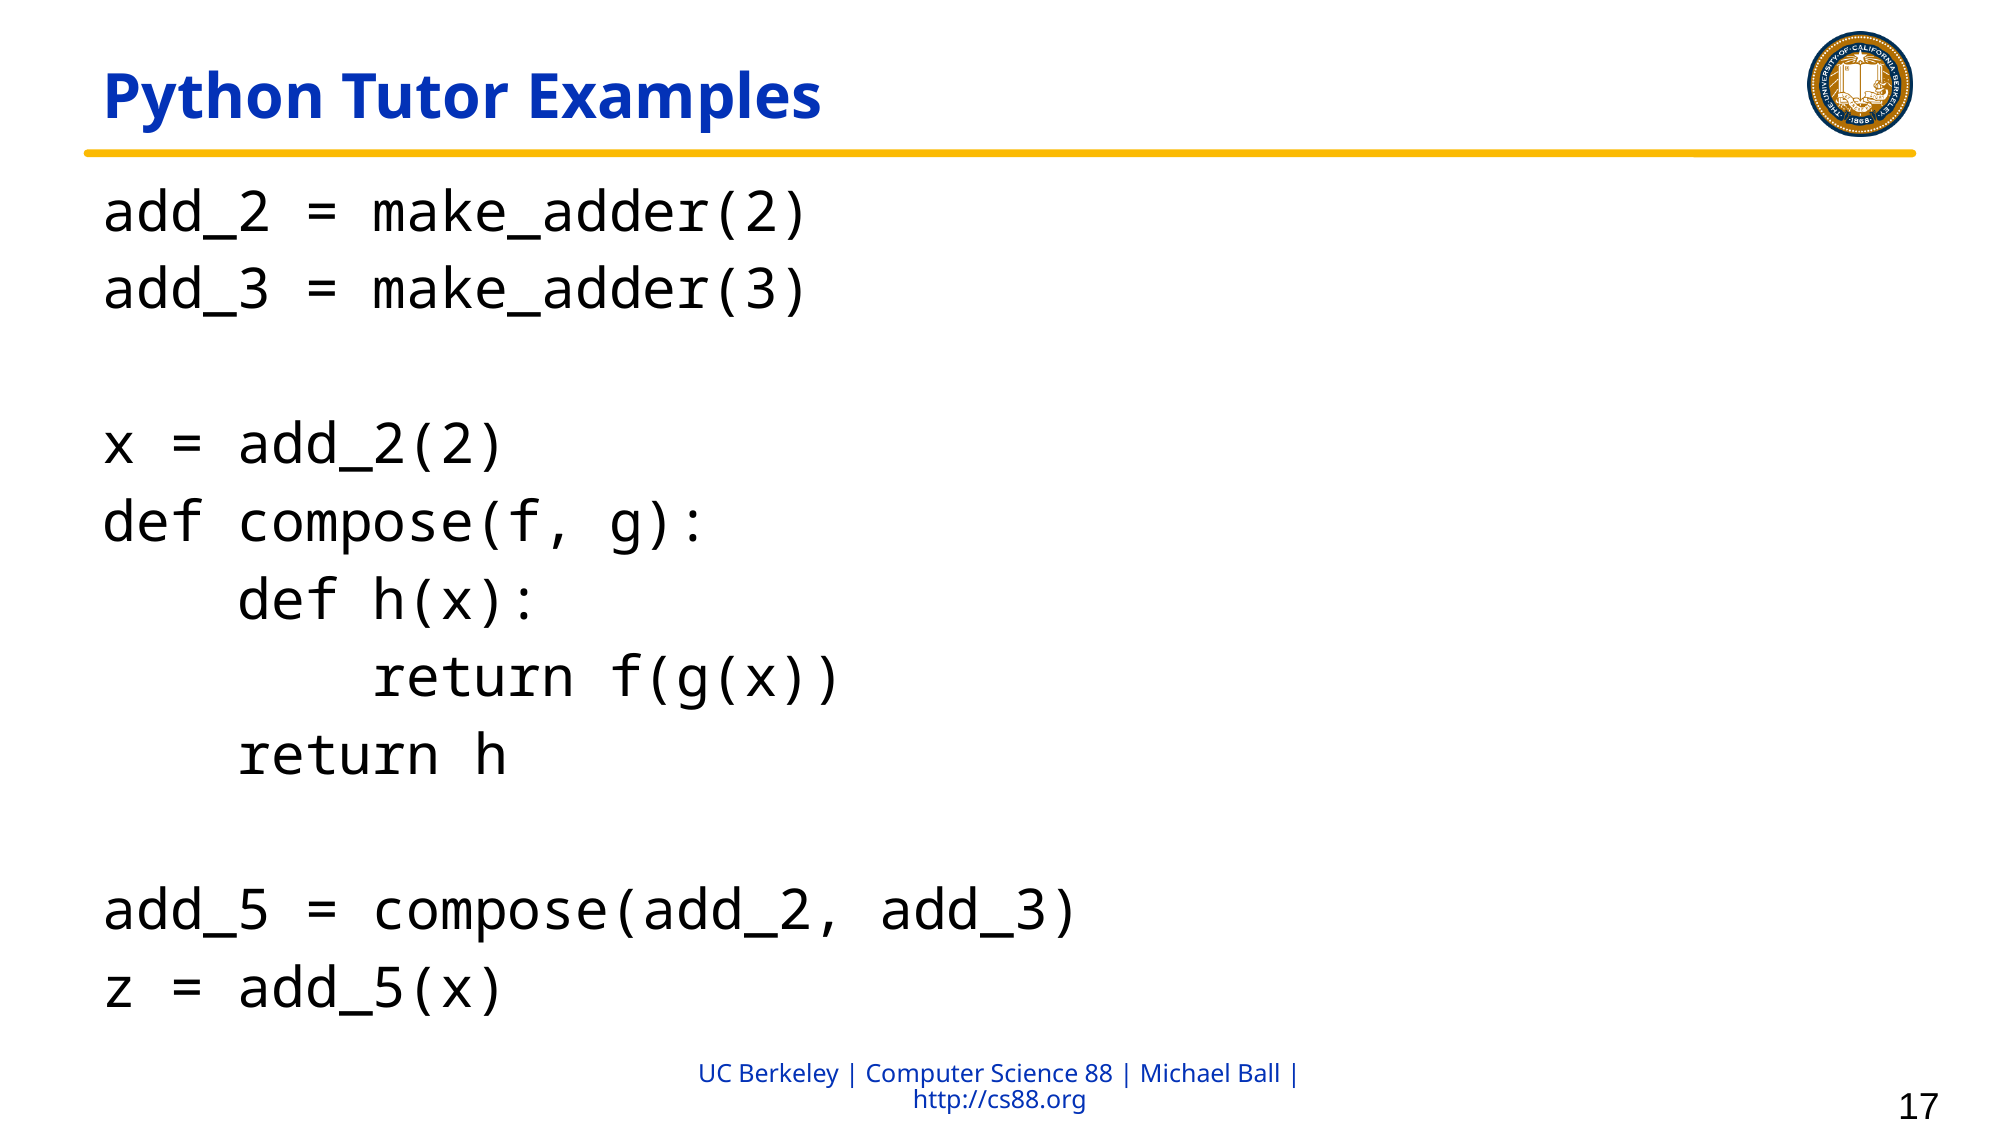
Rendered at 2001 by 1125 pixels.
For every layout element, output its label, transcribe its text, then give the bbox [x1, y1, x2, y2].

picture [1807, 31, 1913, 137]
list add_2 = make_adder(2) add_3 = make_adder(3) x = add_2(2) def compose(f, g): def h(x): return f(g(x)) return h add_5 = compose(add_2, add_3) z = add_5(x) [87, 174, 1913, 1038]
slide_number 17 [1883, 1074, 2000, 1125]
title Python Tutor Examples [87, 37, 1763, 159]
